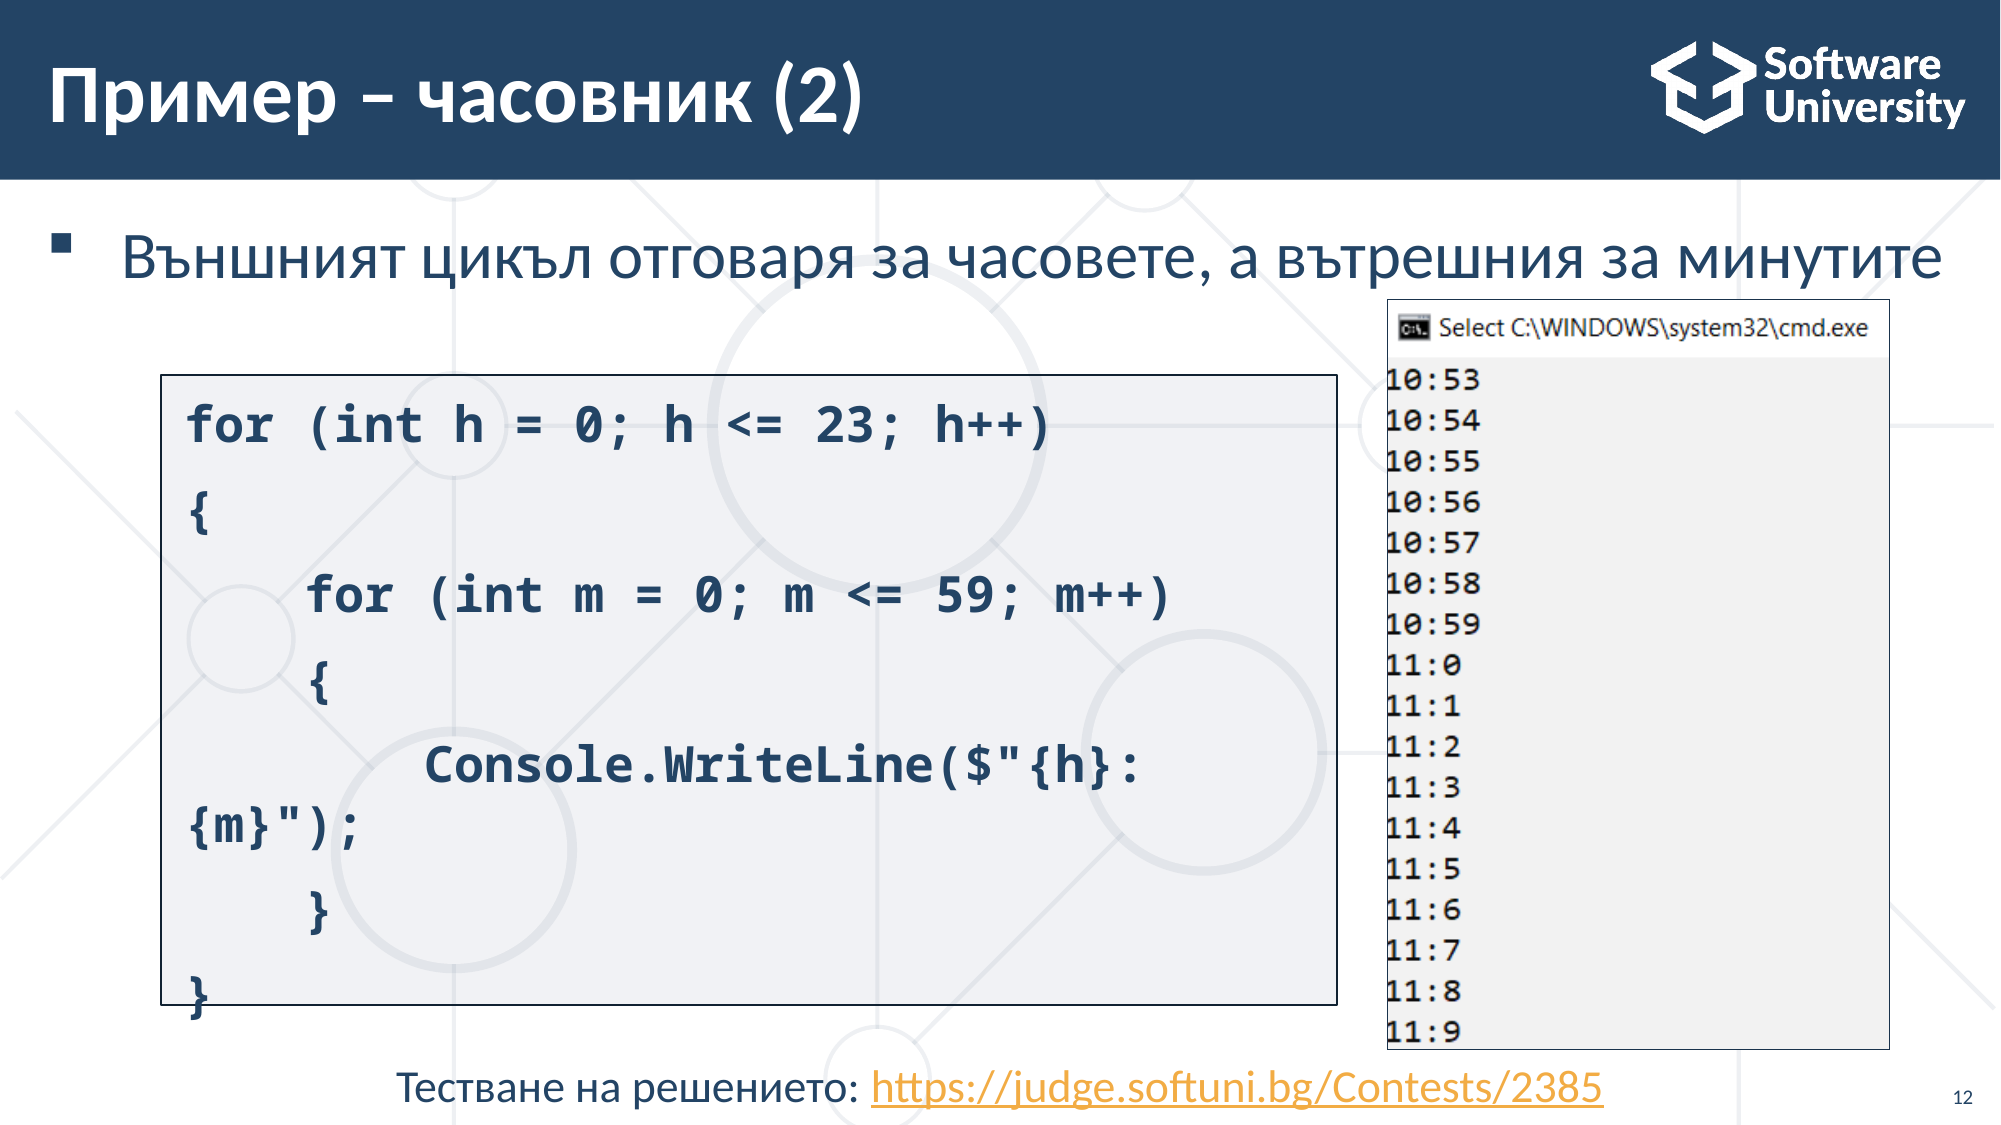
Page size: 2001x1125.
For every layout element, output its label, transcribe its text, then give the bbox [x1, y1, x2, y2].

list Външният цикъл отговаря за часовете, а вътрешния за минутите [28, 202, 1972, 1053]
picture [1651, 41, 1966, 134]
title Пример – часовник (2) [31, 16, 1625, 162]
text_box 12 [1927, 1067, 1989, 1117]
text_box Тестване на решението: https://judge.softuni.bg/Contests/2385 [125, 1049, 1875, 1119]
picture [1387, 299, 1890, 1050]
list for (int h = 0; h <= 23; h++) { for (int m = 0; m <= 59; m++) { Console.WriteLine($"{h}:{m}"); } } [160, 374, 1338, 1006]
